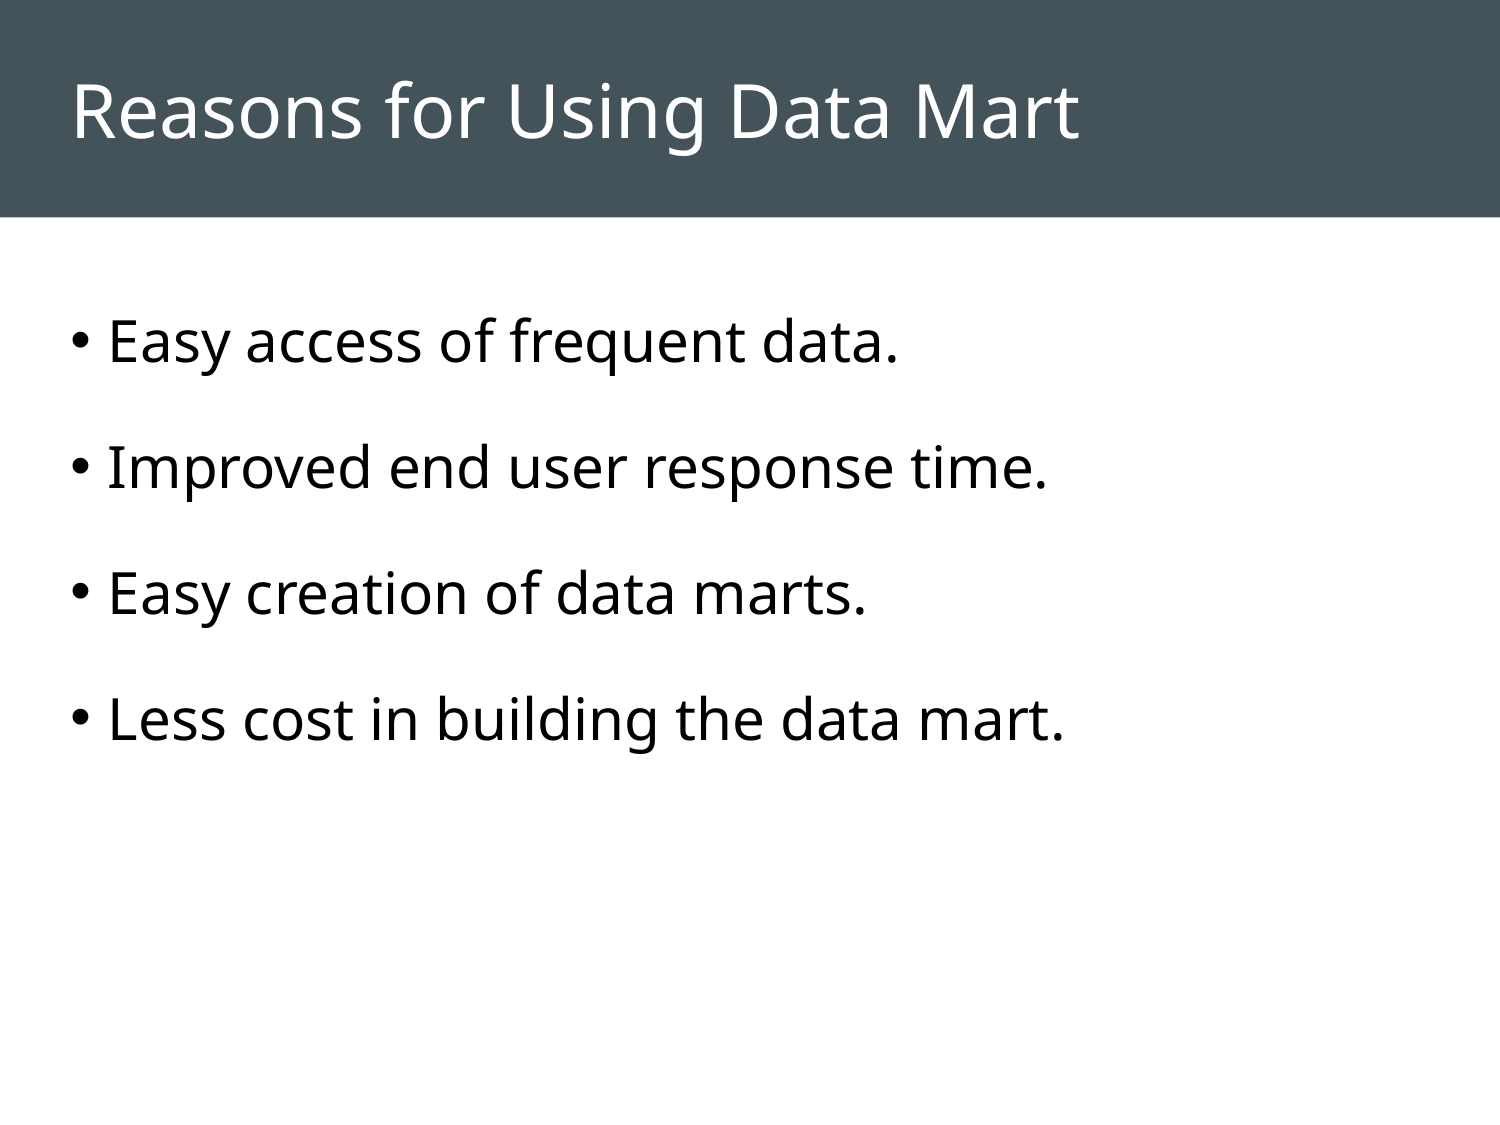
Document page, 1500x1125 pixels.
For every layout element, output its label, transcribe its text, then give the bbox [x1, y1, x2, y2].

list Easy access of frequent data. Improved end user response time. Easy creation of data marts. Less cost in building the data mart. [55, 261, 1432, 1083]
title Reasons for Using Data Mart [55, 0, 1432, 218]
